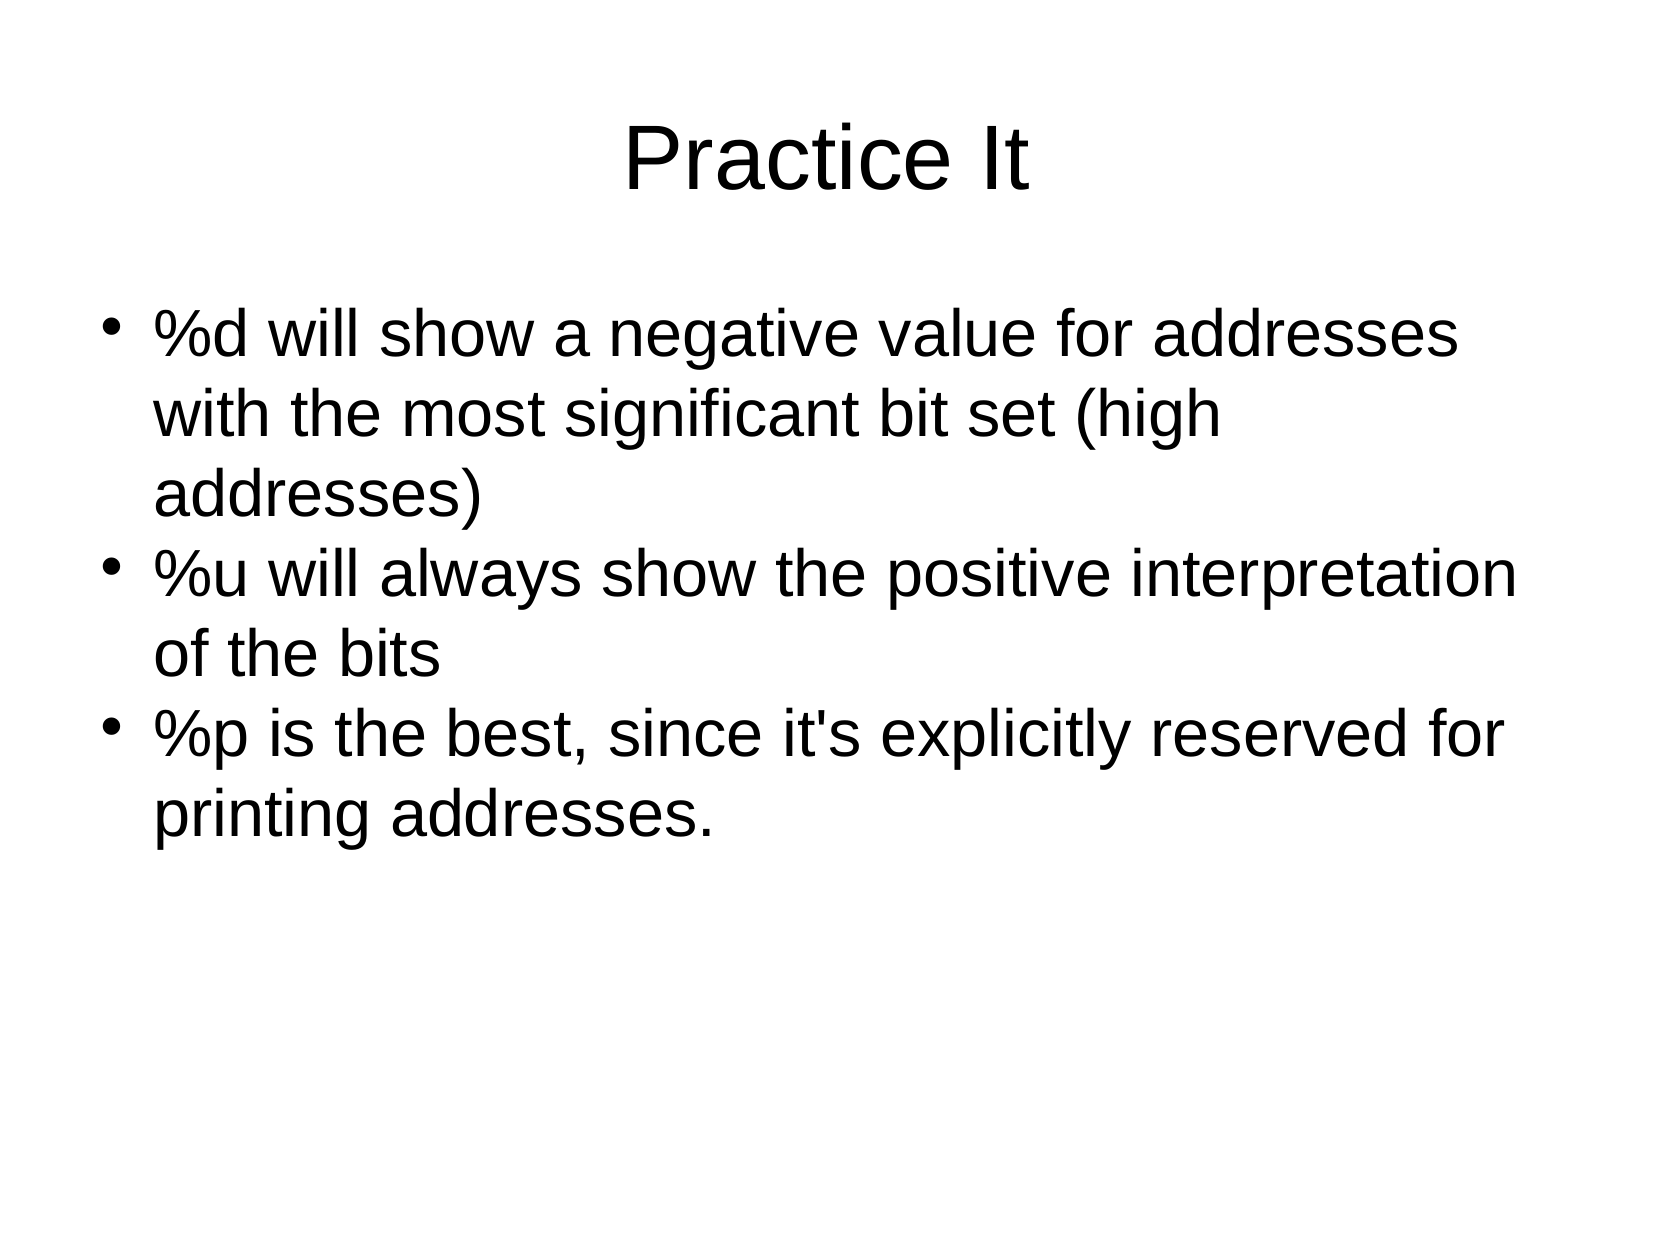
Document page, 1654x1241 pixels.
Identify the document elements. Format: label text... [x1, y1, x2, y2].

text_box Practice It [82, 49, 1571, 257]
text_box %d will show a negative value for addresses with the most significant bit set (high addresses) %u will always show the positive interpretation of the bits %p is the best, since it's explicitly reserved for printing addresses. [82, 290, 1571, 1010]
